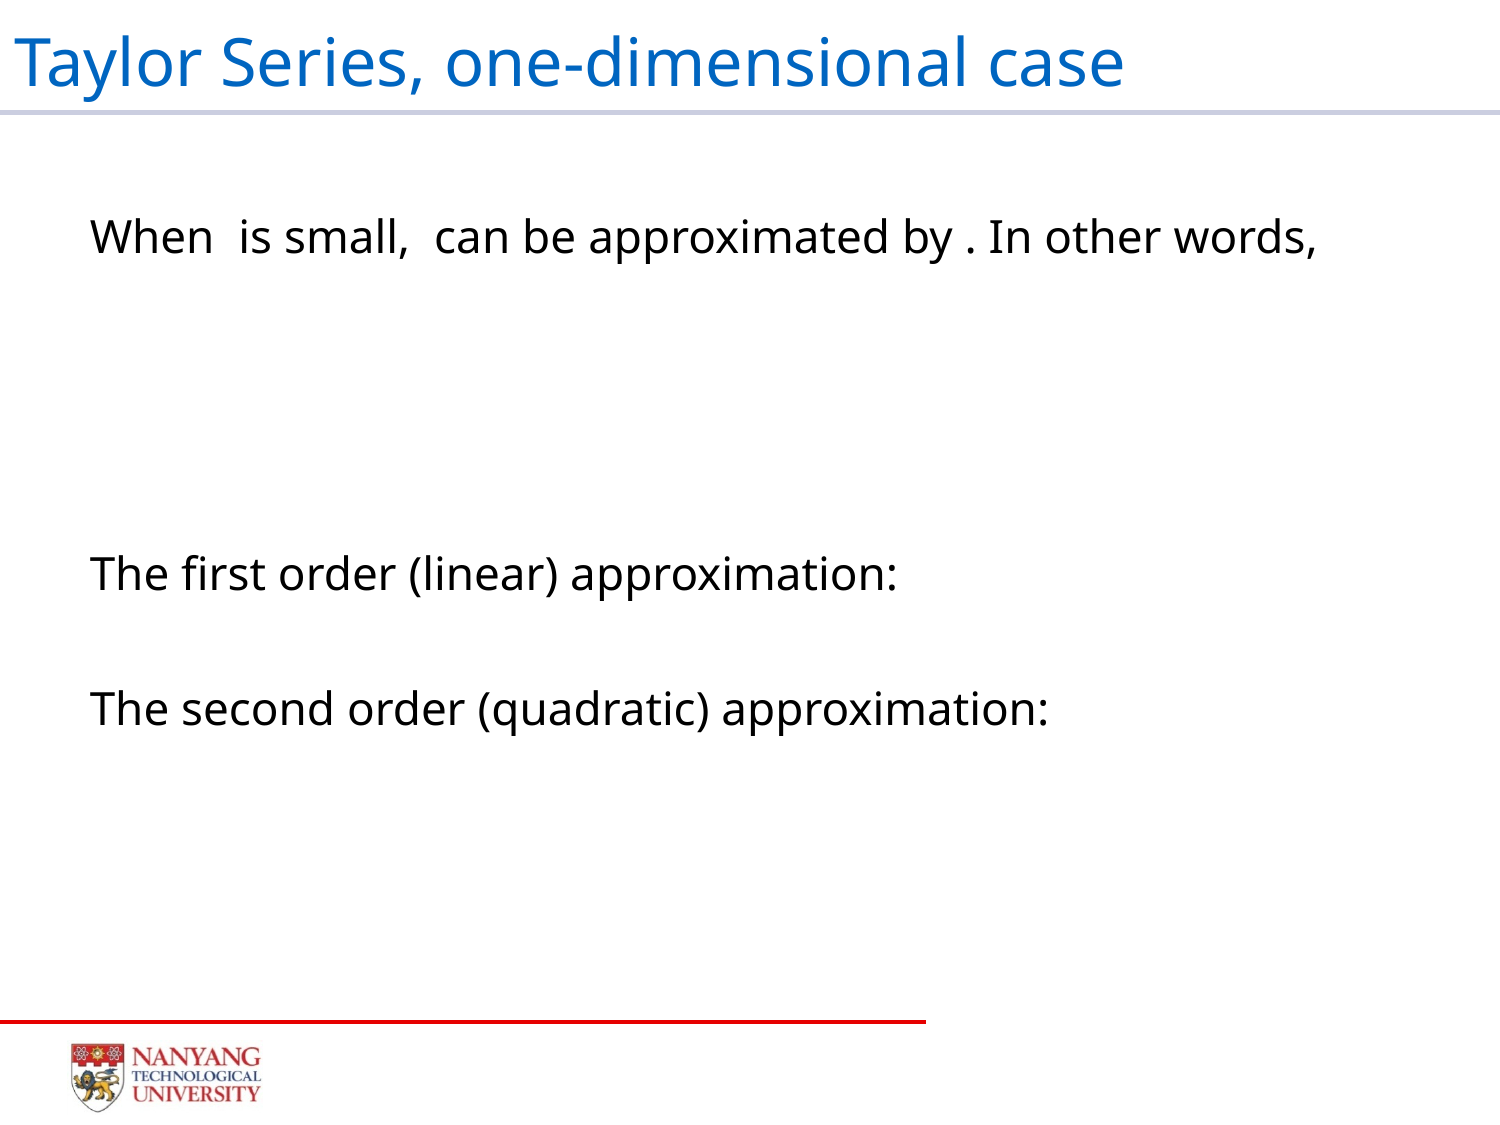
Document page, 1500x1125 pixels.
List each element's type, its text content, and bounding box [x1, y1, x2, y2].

picture [67, 1040, 263, 1115]
title Taylor Series, one-dimensional case [0, 12, 1500, 92]
